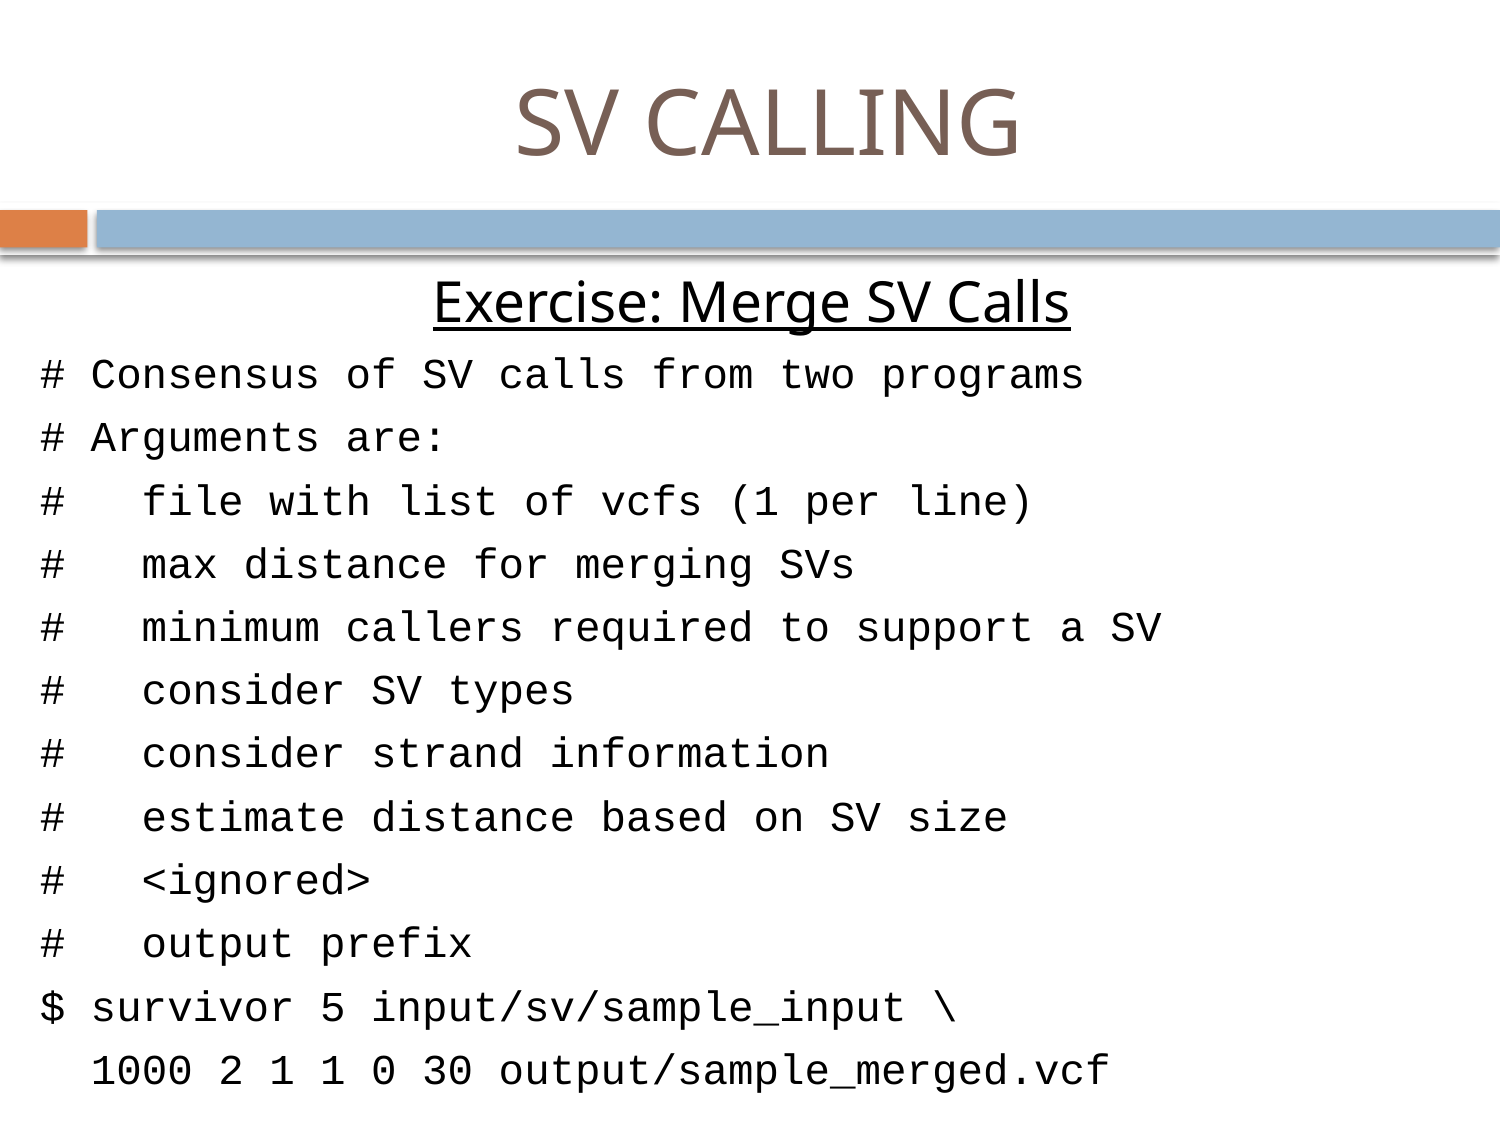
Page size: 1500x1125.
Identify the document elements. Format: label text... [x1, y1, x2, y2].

title SV CALLING [100, 37, 1438, 200]
list Exercise: Merge SV Calls # Consensus of SV calls from two programs # Arguments are: # file with list of vcfs (1 per line) # max distance for merging SVs # minimum callers required to support a SV # consider SV types # consider strand information # estimate distance based on SV size # <ignored> # output prefix $ survivor 5 input/sv/sample_input \ 1000 2 1 1 0 30 output/sample_merged.vcf [24, 258, 1480, 1105]
